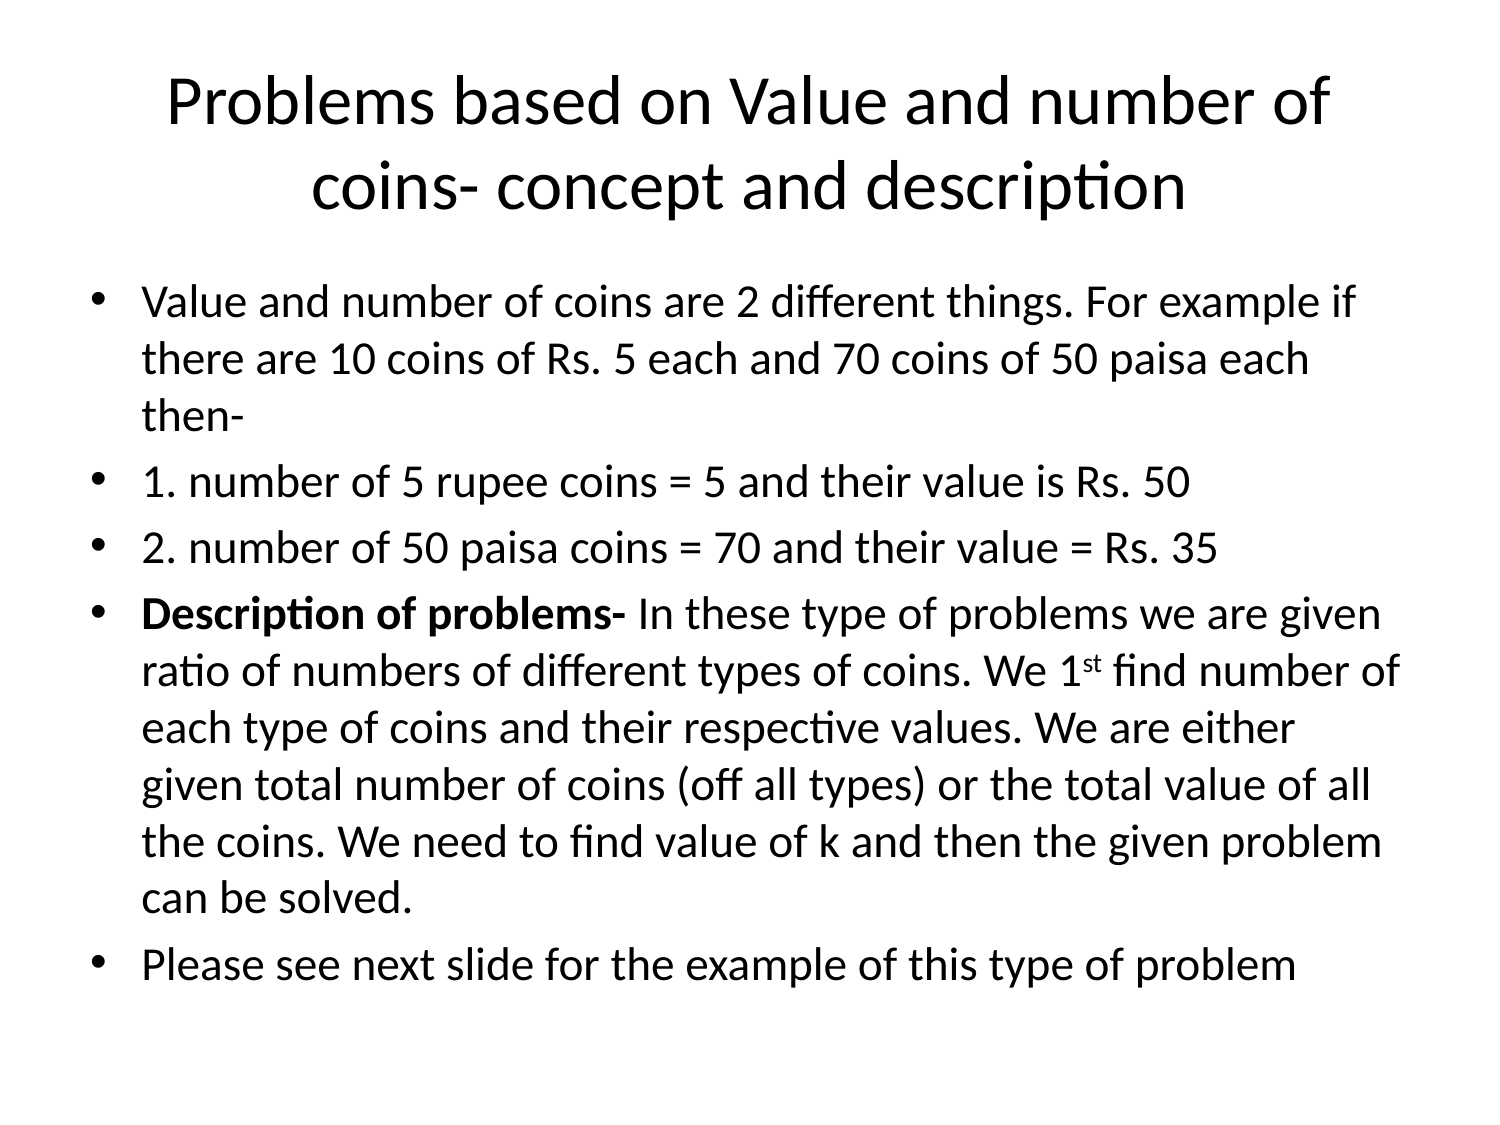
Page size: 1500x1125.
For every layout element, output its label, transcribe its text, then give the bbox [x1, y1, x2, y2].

title Problems based on Value and number of coins- concept and description [75, 45, 1425, 233]
list Value and number of coins are 2 different things. For example if there are 10 coins of Rs. 5 each and 70 coins of 50 paisa each then- 1. number of 5 rupee coins = 5 and their value is Rs. 50 2. number of 50 paisa coins = 70 and their value = Rs. 35 Description of problems- In these type of problems we are given ratio of numbers of different types of coins. We 1st find number of each type of coins and their respective values. We are either given total number of coins (off all types) or the total value of all the coins. We need to find value of k and then the given problem can be solved. Please see next slide for the example of this type of problem [75, 262, 1425, 1005]
